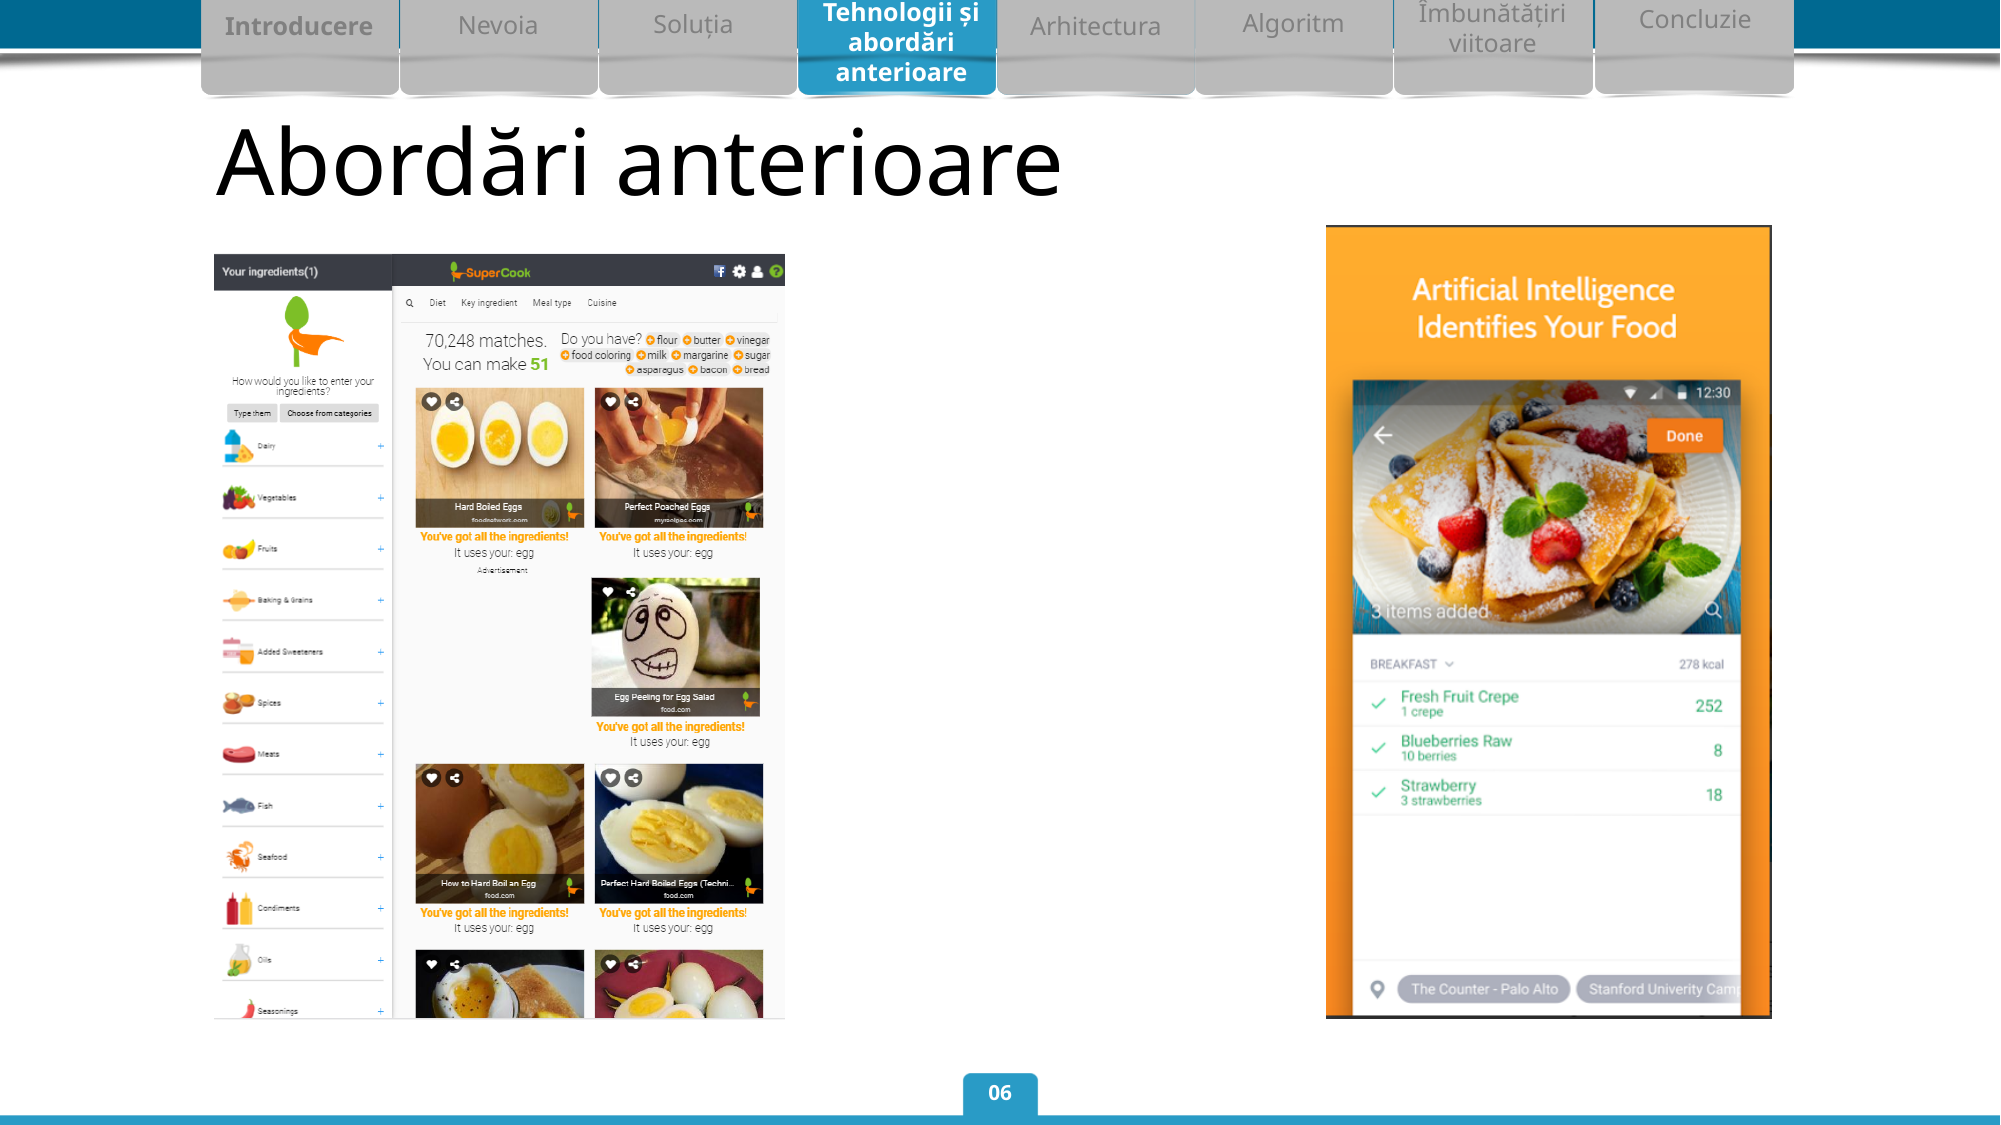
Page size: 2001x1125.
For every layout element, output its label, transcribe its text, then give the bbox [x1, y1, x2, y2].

picture [0, 1073, 2000, 1125]
picture [0, 49, 199, 73]
picture [214, 253, 785, 1020]
picture [1326, 225, 1772, 1019]
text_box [199, 0, 1795, 100]
picture [1795, 49, 2000, 73]
text_box Abordări anterioare [201, 108, 1702, 251]
